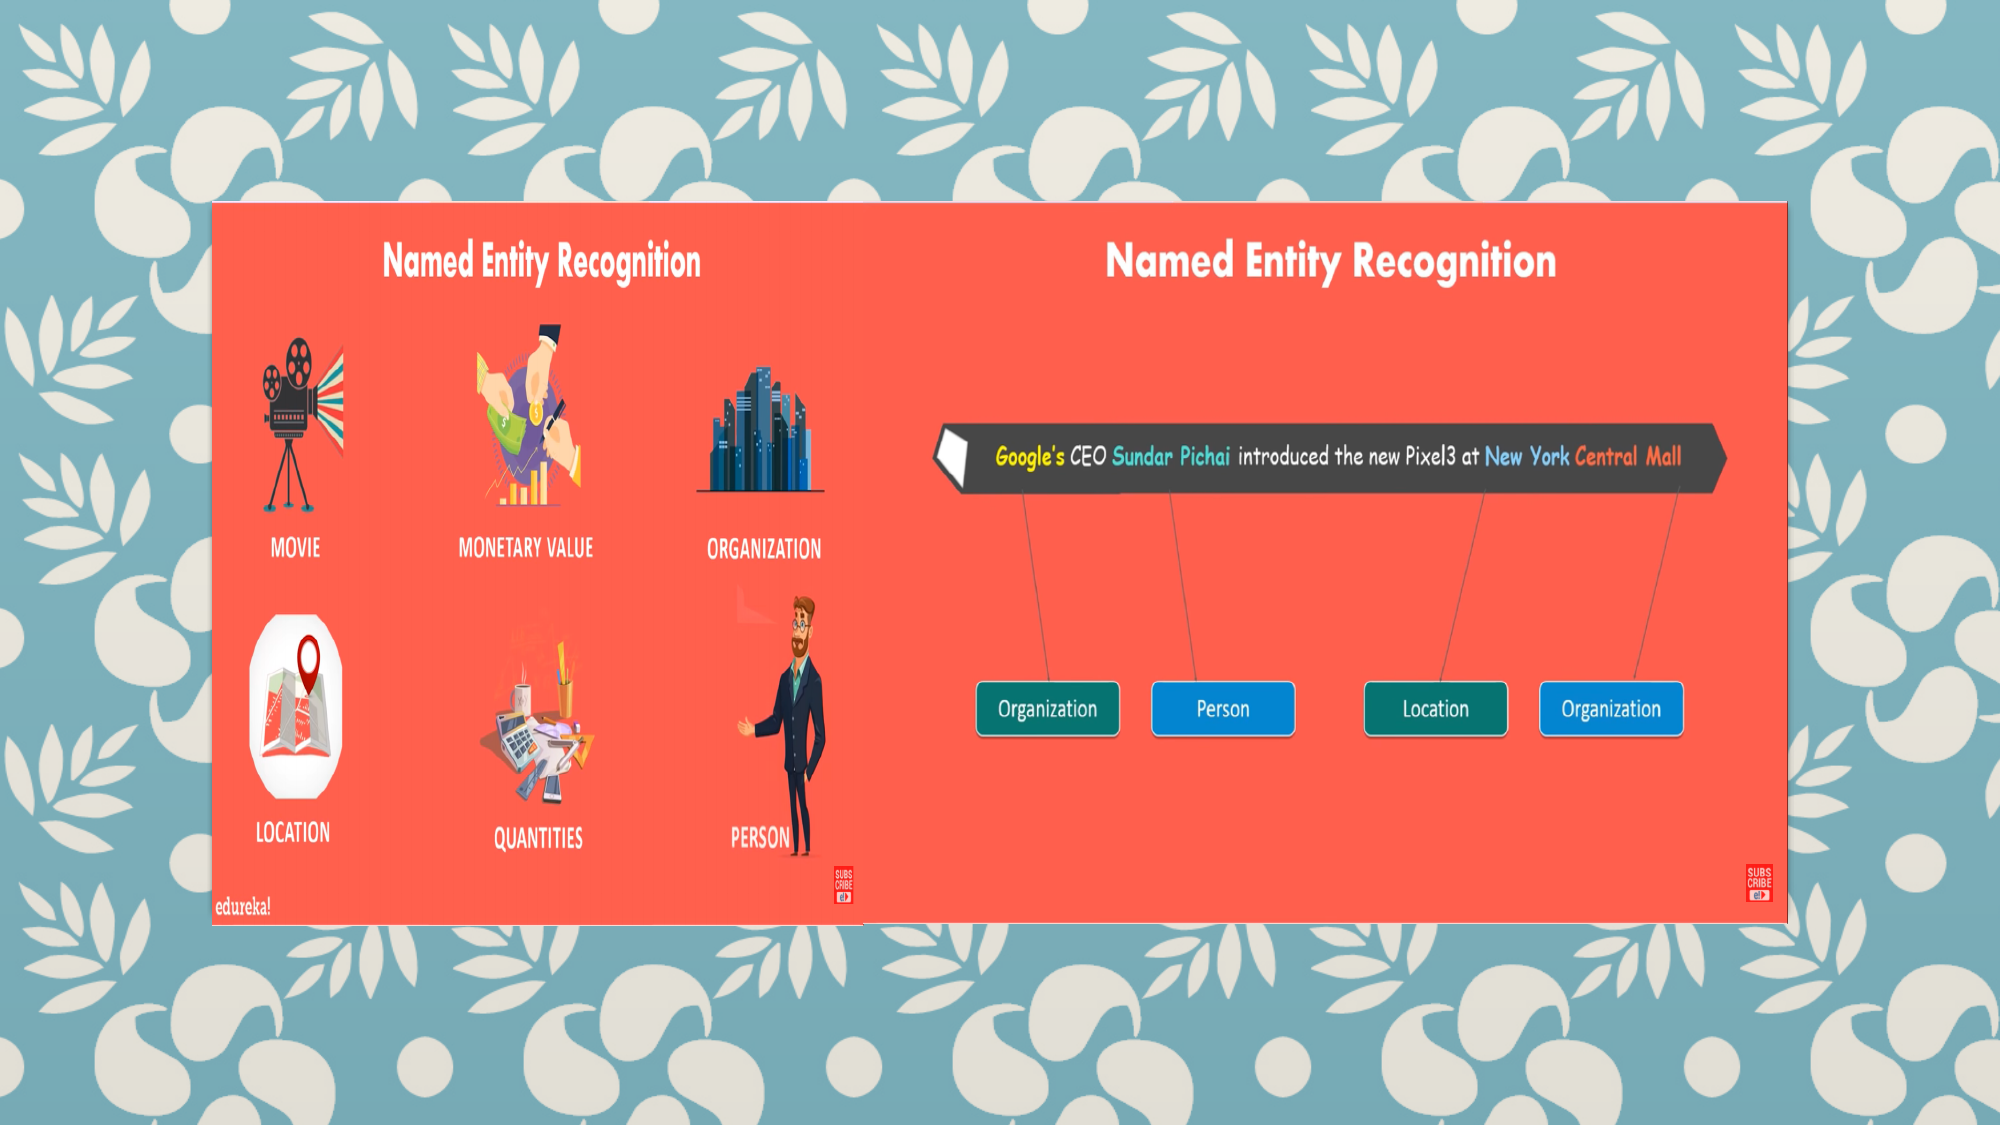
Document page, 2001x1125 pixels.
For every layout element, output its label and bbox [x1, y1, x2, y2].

picture [212, 201, 1788, 926]
